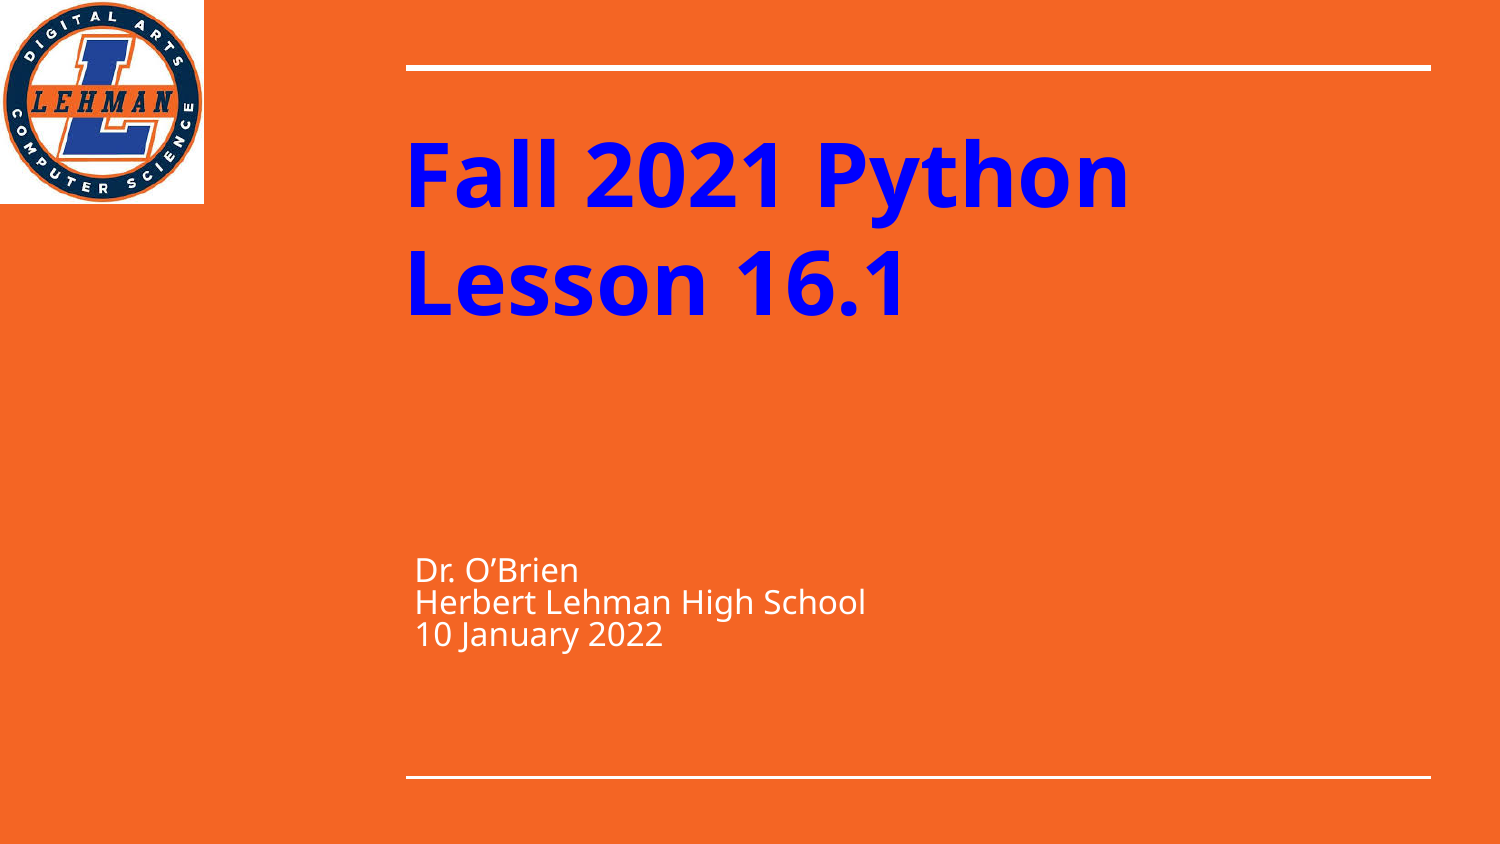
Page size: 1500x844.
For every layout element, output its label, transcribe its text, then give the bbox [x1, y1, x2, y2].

subtitle Dr. O’Brien Herbert Lehman High School 10 January 2022 [398, 463, 1439, 669]
title Fall 2021 Python Lesson 16.1 [388, 102, 1429, 357]
picture [0, 0, 204, 204]
